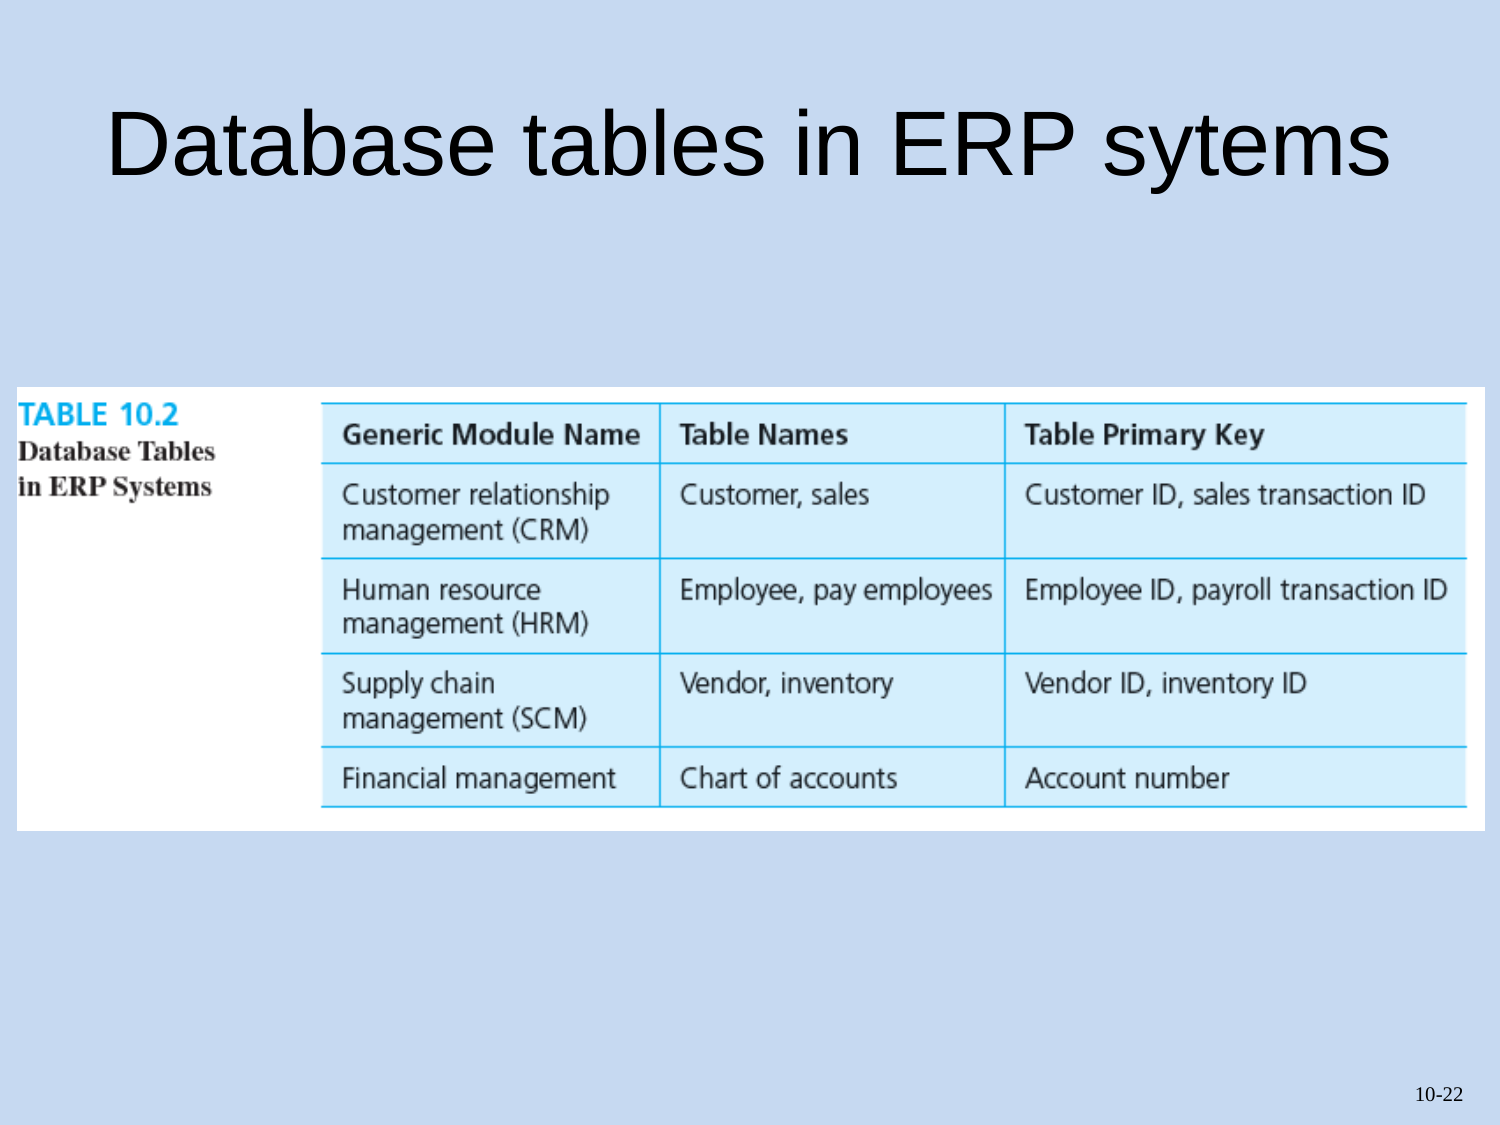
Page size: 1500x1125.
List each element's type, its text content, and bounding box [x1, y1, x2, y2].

title Database tables in ERP sytems [75, 45, 1425, 233]
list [17, 387, 1485, 831]
